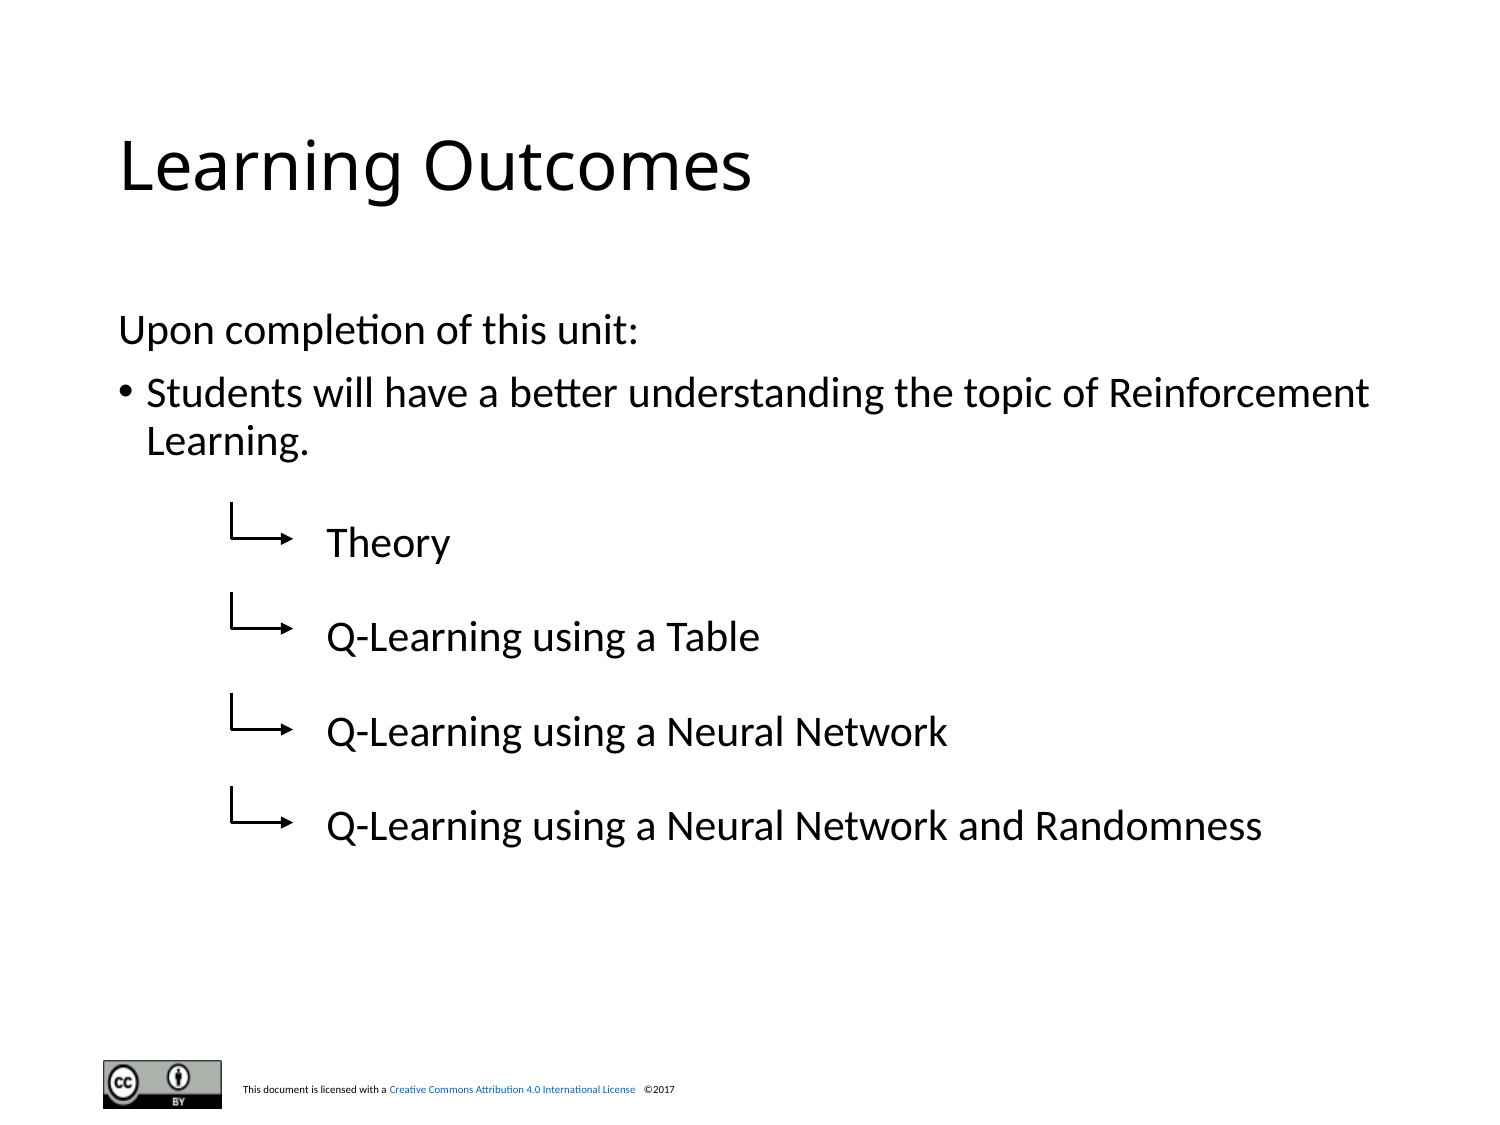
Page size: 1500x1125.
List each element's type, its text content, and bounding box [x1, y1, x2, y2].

list Upon completion of this unit: Students will have a better understanding the topic of Reinforcement Learning. [103, 299, 1397, 480]
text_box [231, 502, 294, 823]
picture [103, 1060, 222, 1109]
text_box Theory Q-Learning using a Table Q-Learning using a Neural Network Q-Learning using a Neural Network and Randomness [311, 480, 1294, 1005]
title Learning Outcomes [103, 59, 1397, 278]
